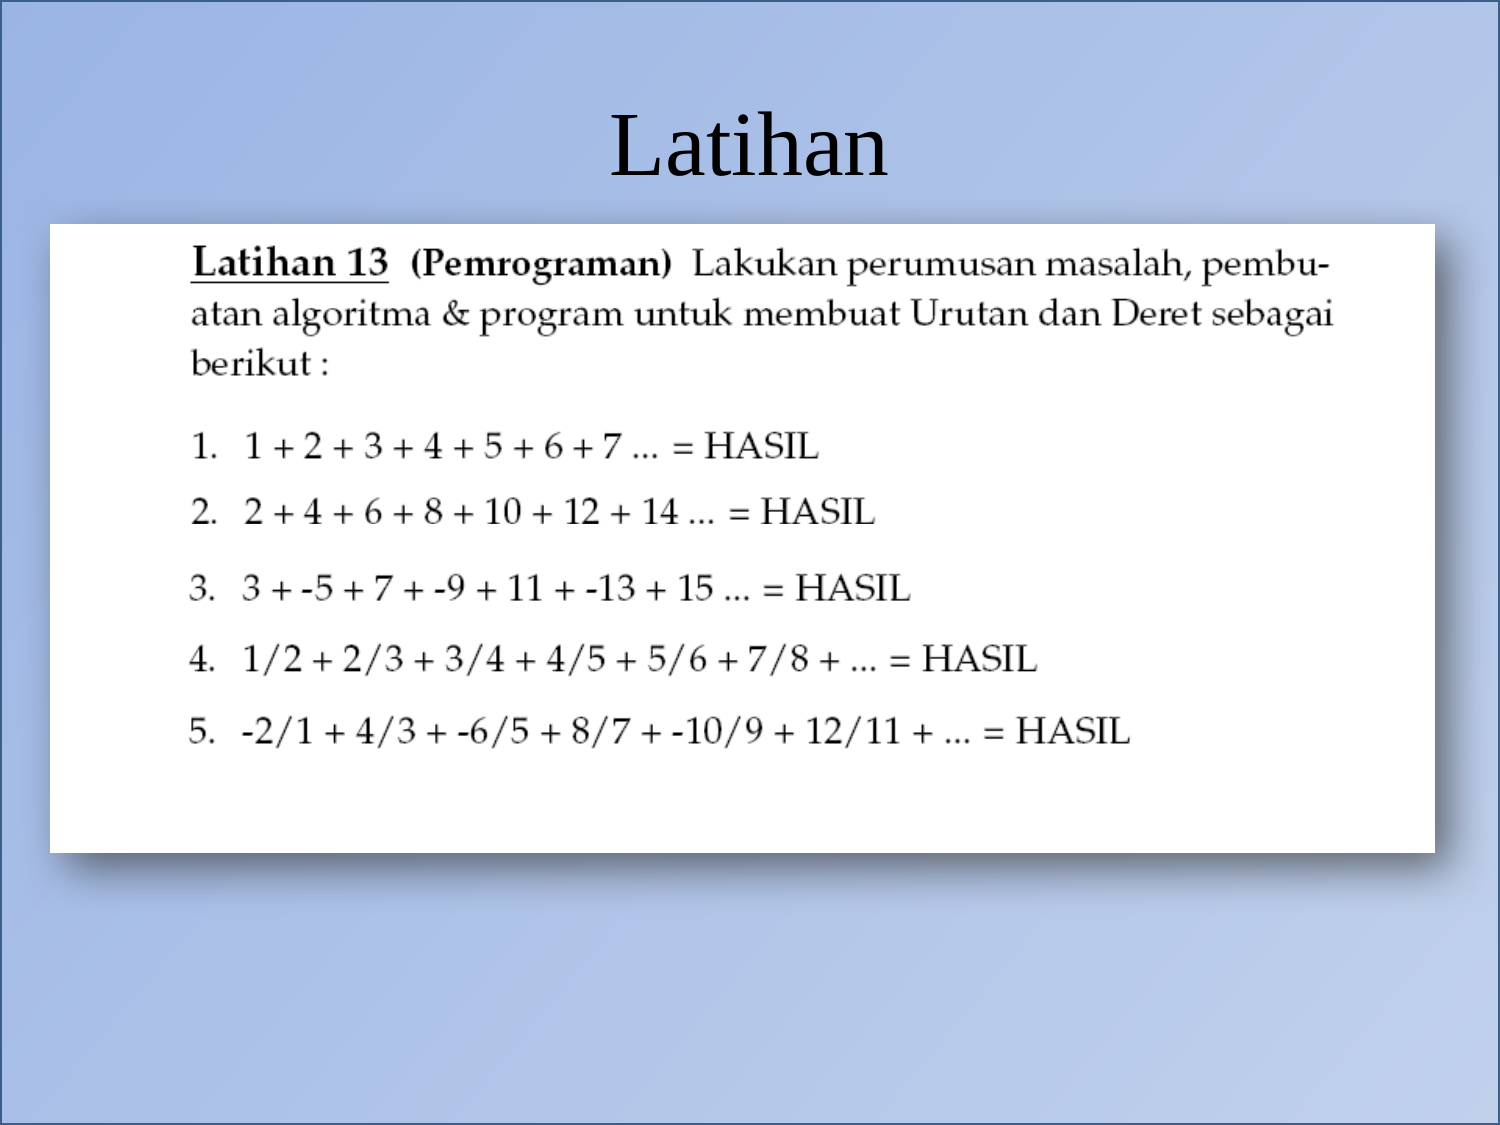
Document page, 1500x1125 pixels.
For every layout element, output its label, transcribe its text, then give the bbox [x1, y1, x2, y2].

title Latihan [75, 45, 1425, 210]
picture [49, 224, 1435, 854]
